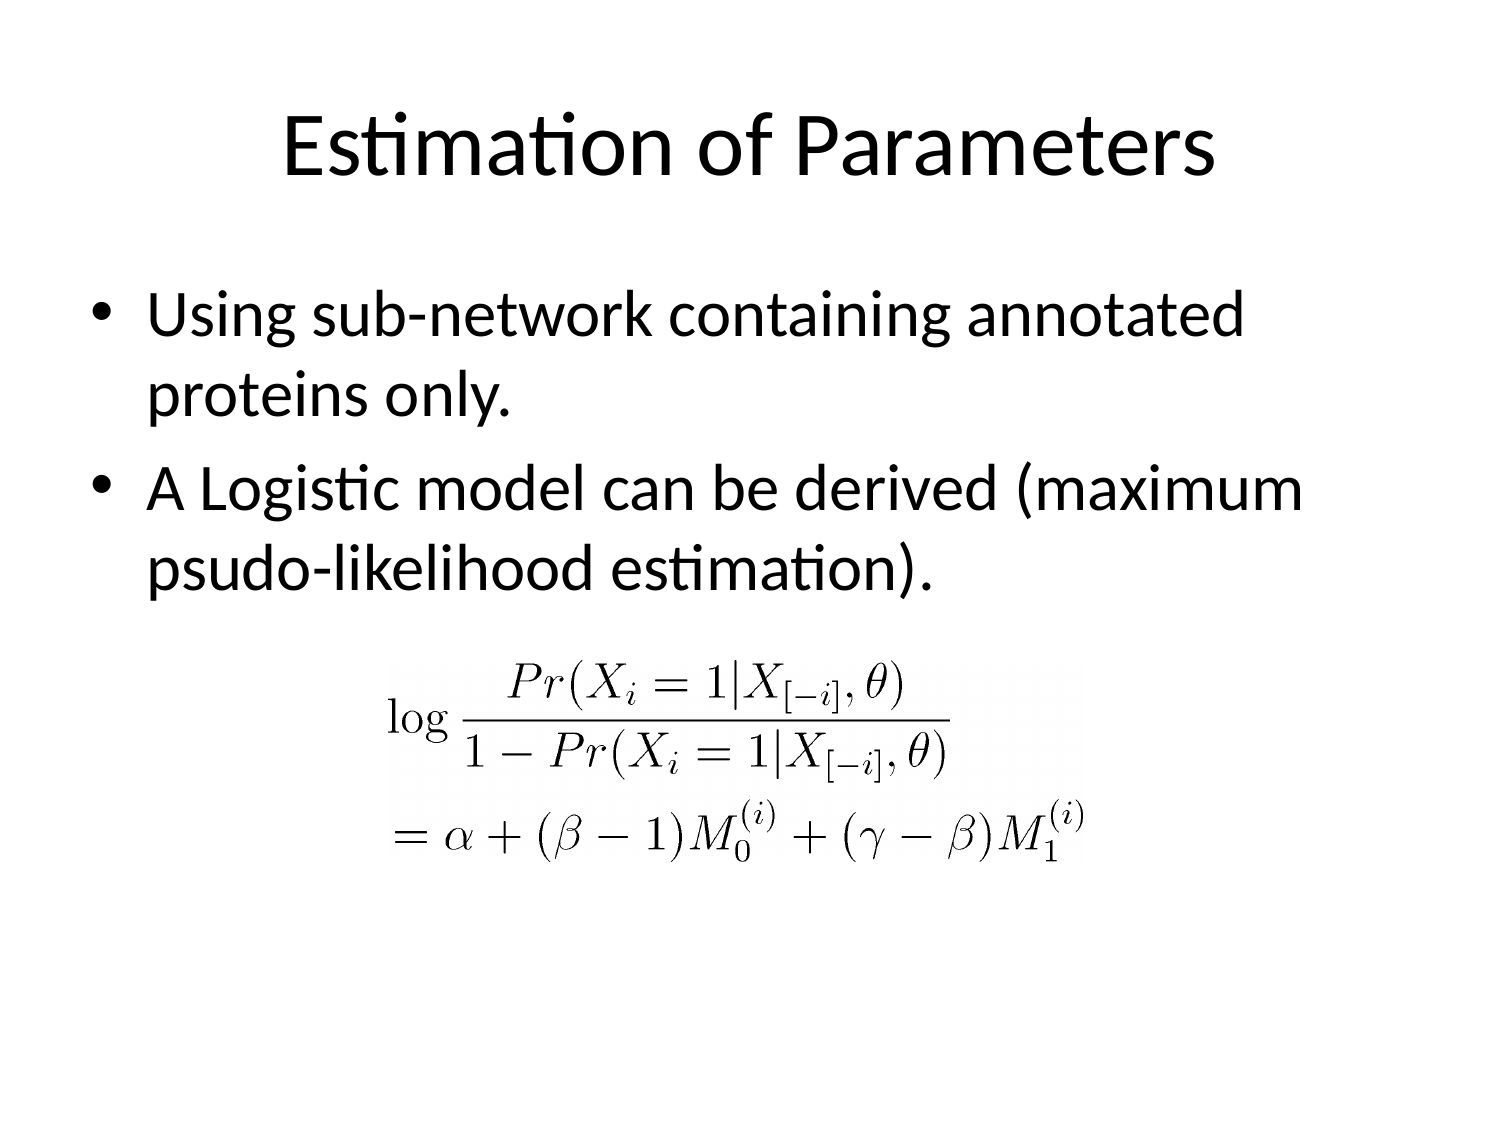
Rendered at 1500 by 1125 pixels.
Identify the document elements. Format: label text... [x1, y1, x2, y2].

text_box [386, 656, 1085, 868]
title Estimation of Parameters [75, 45, 1425, 233]
list Using sub-network containing annotated proteins only. A Logistic model can be derived (maximum psudo-likelihood estimation). [75, 262, 1425, 1005]
